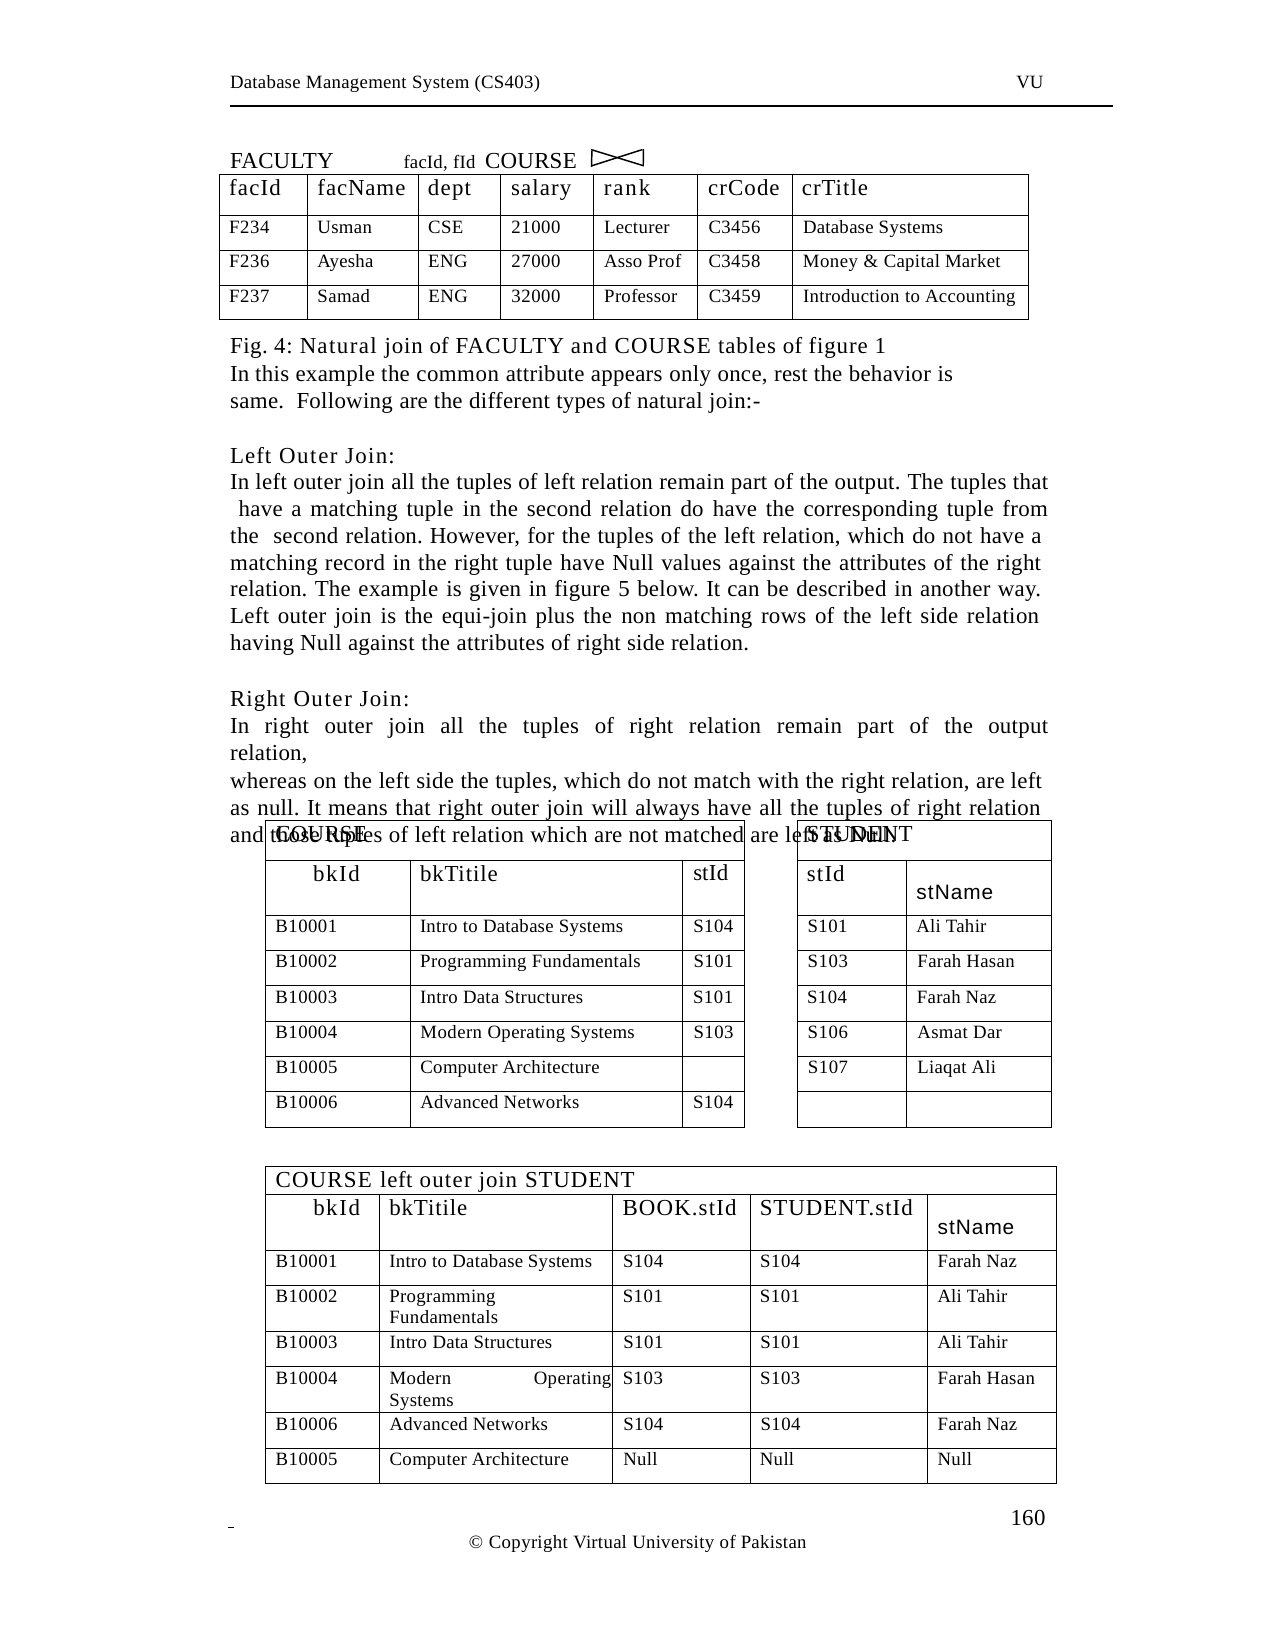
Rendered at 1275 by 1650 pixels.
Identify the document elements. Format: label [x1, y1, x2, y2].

table_cell [698, 216, 792, 250]
table_cell [266, 1286, 379, 1331]
table_cell [501, 286, 593, 319]
table_cell [793, 251, 1028, 285]
table_cell [798, 1022, 906, 1056]
table_cell [411, 861, 682, 915]
table_cell [613, 1251, 750, 1285]
table_cell [308, 286, 418, 319]
table_cell [594, 251, 697, 285]
table_header [308, 175, 418, 215]
table_cell [501, 251, 593, 285]
table_cell [793, 216, 1028, 250]
table_cell [411, 986, 682, 1021]
table_cell [907, 861, 1051, 915]
table_cell [907, 1022, 1051, 1056]
table_cell [907, 1092, 1051, 1127]
table_header [266, 1167, 1056, 1194]
table_cell [751, 1195, 927, 1250]
table_cell [266, 1332, 379, 1366]
table_cell [751, 1251, 927, 1285]
text_box [1014, 69, 1047, 93]
table_cell [411, 916, 682, 950]
table_cell [928, 1332, 1056, 1366]
table_cell [751, 1332, 927, 1366]
table_cell [380, 1332, 612, 1366]
table_header [793, 175, 1028, 215]
table_cell [613, 1413, 750, 1448]
table_cell [928, 1286, 1056, 1331]
table_cell [683, 951, 744, 985]
table_cell [683, 1022, 744, 1056]
table_cell [308, 216, 418, 250]
table_cell [798, 986, 906, 1021]
table_cell [907, 1057, 1051, 1091]
table_cell [411, 1057, 682, 1091]
table_cell [266, 1251, 379, 1285]
table_cell [698, 286, 792, 319]
table_cell [928, 1449, 1056, 1483]
text_box [401, 145, 582, 173]
table_cell [798, 951, 906, 985]
table_cell [380, 1367, 612, 1412]
table_header [266, 821, 744, 860]
table_cell [683, 861, 744, 915]
table_cell [220, 286, 307, 319]
table_cell [751, 1449, 927, 1483]
table_cell [419, 216, 500, 250]
table_cell [613, 1286, 750, 1331]
table_cell [266, 1022, 410, 1056]
text_box [228, 69, 547, 93]
table_cell [683, 916, 744, 950]
table_cell [751, 1413, 927, 1448]
table_cell [266, 1057, 410, 1091]
table_cell [380, 1449, 612, 1483]
table_cell [613, 1367, 750, 1412]
table_cell [683, 986, 744, 1021]
slide_number [225, 1505, 1050, 1650]
table_cell [266, 1449, 379, 1483]
table_cell [266, 1367, 379, 1412]
table_cell [798, 916, 906, 950]
table_cell [419, 251, 500, 285]
table_cell [798, 861, 906, 915]
table_cell [411, 1022, 682, 1056]
table_cell [266, 1092, 410, 1127]
table_cell [266, 986, 410, 1021]
table_header [698, 175, 792, 215]
table_cell [613, 1449, 750, 1483]
table_cell [907, 986, 1051, 1021]
table_cell [220, 251, 307, 285]
table_cell [411, 1092, 682, 1127]
table_header [594, 175, 697, 215]
table_cell [798, 1057, 906, 1091]
table_cell [380, 1251, 612, 1285]
table_cell [266, 951, 410, 985]
table_cell [594, 286, 697, 319]
table_cell [907, 951, 1051, 985]
table_cell [266, 916, 410, 950]
table_header [501, 175, 593, 215]
table_header [419, 175, 500, 215]
text_box [228, 331, 1050, 848]
table_cell [411, 951, 682, 985]
text_box [228, 145, 341, 173]
table_cell [928, 1195, 1056, 1250]
table_header [220, 175, 307, 215]
table_header [798, 821, 1051, 860]
table_cell [928, 1413, 1056, 1448]
table_cell [380, 1413, 612, 1448]
table_cell [501, 216, 593, 250]
table_cell [594, 216, 697, 250]
table_cell [380, 1195, 612, 1250]
table_cell [928, 1367, 1056, 1412]
table_cell [266, 1413, 379, 1448]
table_cell [419, 286, 500, 319]
table_cell [698, 251, 792, 285]
table_cell [613, 1332, 750, 1366]
table_cell [380, 1286, 612, 1331]
text_box [591, 149, 644, 167]
table_cell [683, 1057, 744, 1091]
table_cell [793, 286, 1028, 319]
table_cell [266, 861, 410, 915]
table_cell [220, 216, 307, 250]
table_cell [683, 1092, 744, 1127]
table_cell [751, 1367, 927, 1412]
table_cell [266, 1195, 379, 1250]
table_cell [907, 916, 1051, 950]
table_cell [928, 1251, 1056, 1285]
table_cell [308, 251, 418, 285]
table_cell [798, 1092, 906, 1127]
table_cell [613, 1195, 750, 1250]
table_cell [751, 1286, 927, 1331]
